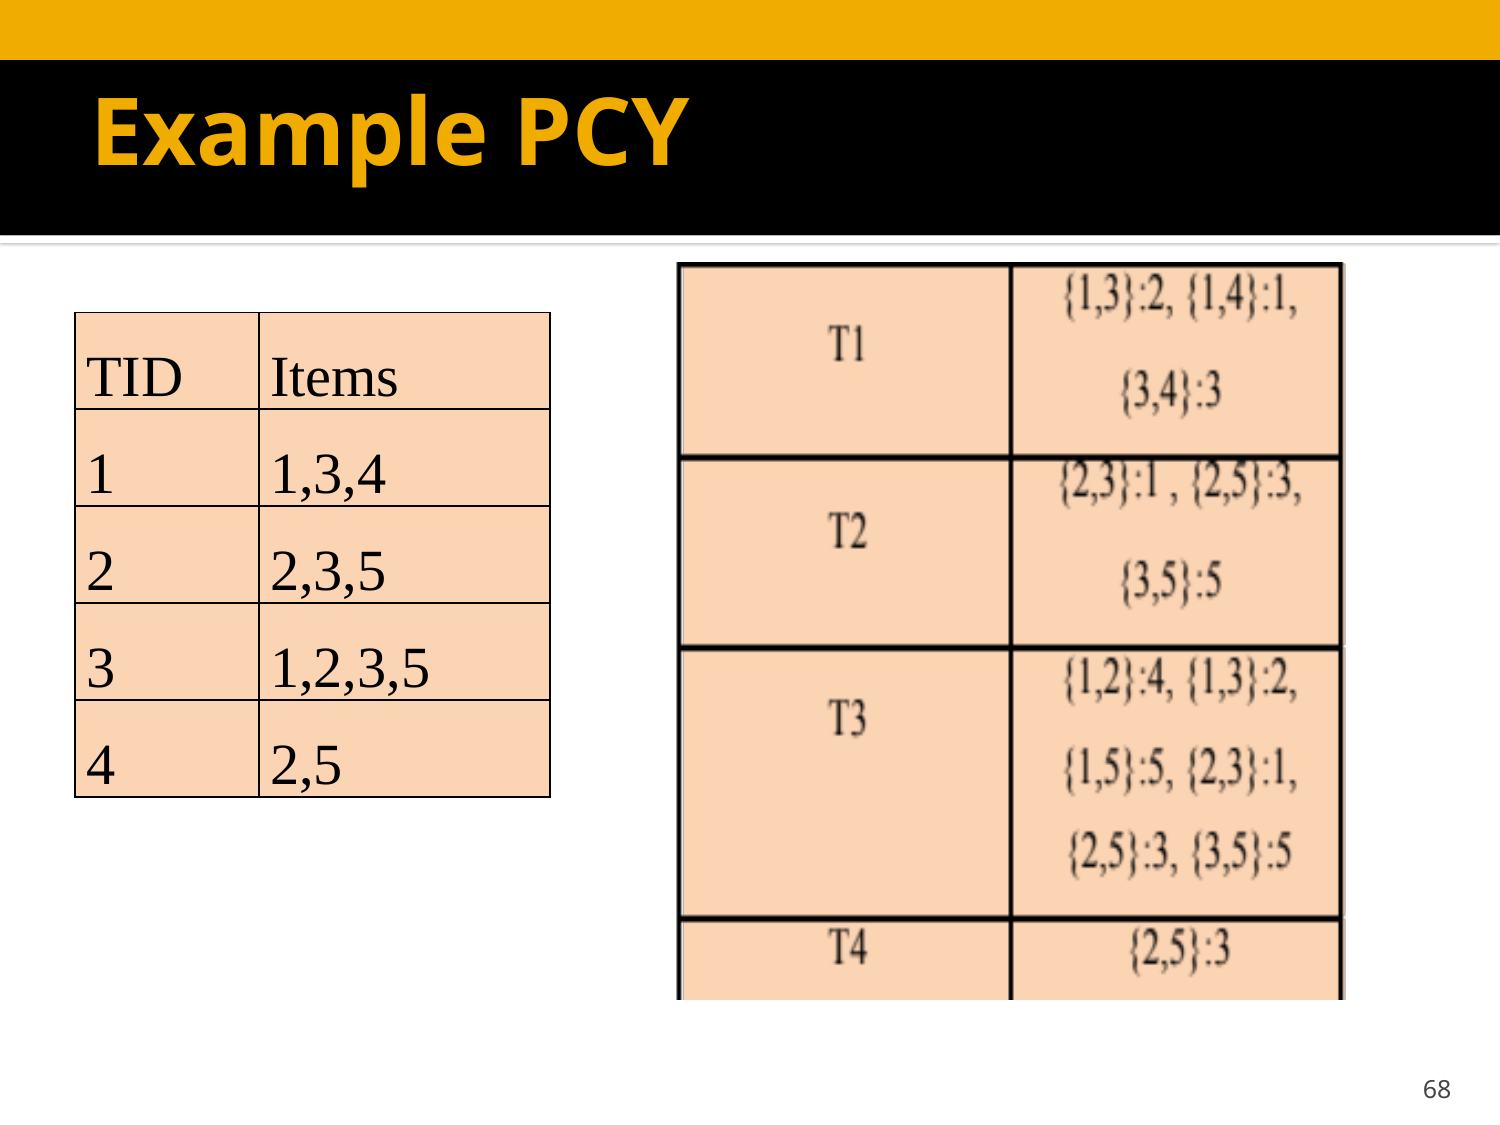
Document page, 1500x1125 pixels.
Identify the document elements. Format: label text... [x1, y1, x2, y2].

title Example PCY [75, 24, 1425, 231]
table_cell 1,3,4 [260, 410, 544, 505]
table_header Items [260, 313, 544, 408]
table_cell 4 [76, 701, 258, 796]
table_cell 1,2,3,5 [260, 604, 544, 699]
table_cell 3 [76, 604, 258, 699]
table_cell 2,3,5 [260, 507, 544, 602]
table_cell 2,5 [260, 701, 544, 796]
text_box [549, 262, 1500, 1000]
slide_number 68 [1345, 1062, 1467, 1108]
table_header TID [76, 313, 258, 408]
table_cell 2 [76, 507, 258, 602]
table_cell 1 [76, 410, 258, 505]
